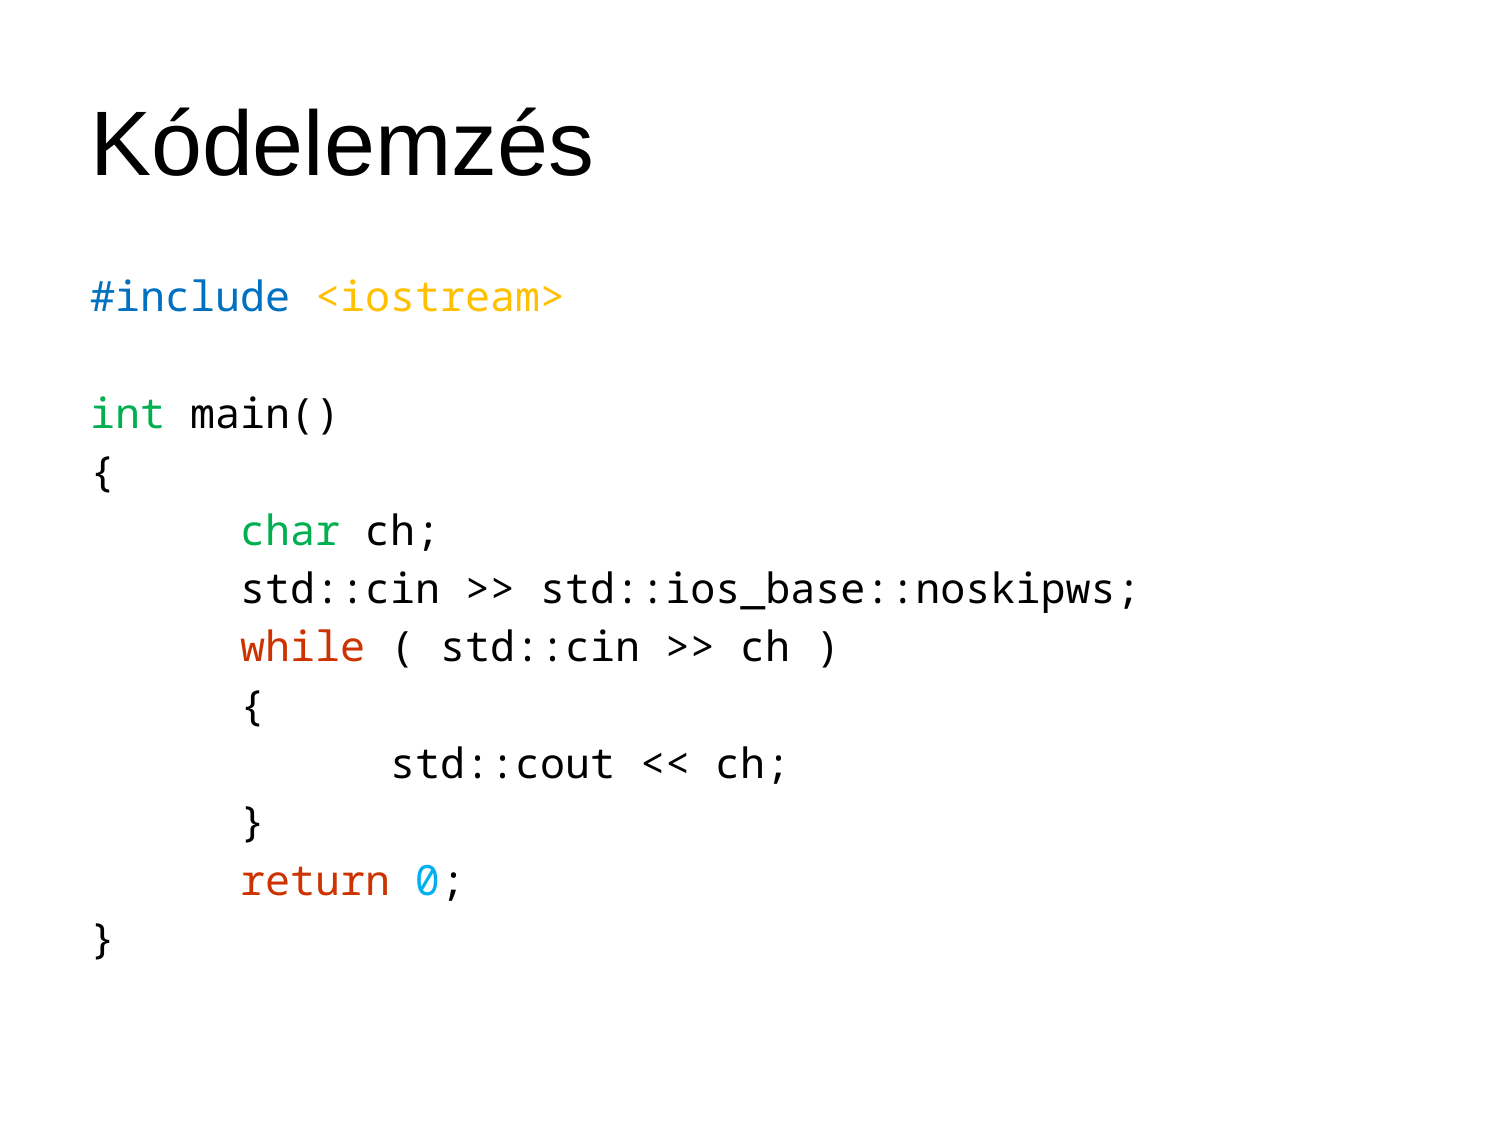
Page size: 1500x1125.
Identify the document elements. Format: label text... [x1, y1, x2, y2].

title Kódelemzés [74, 44, 1426, 233]
list #include <iostream> int main() { char ch; std::cin >> std::ios_base::noskipws; while ( std::cin >> ch ) { std::cout << ch; } return 0; } [74, 262, 1426, 1006]
